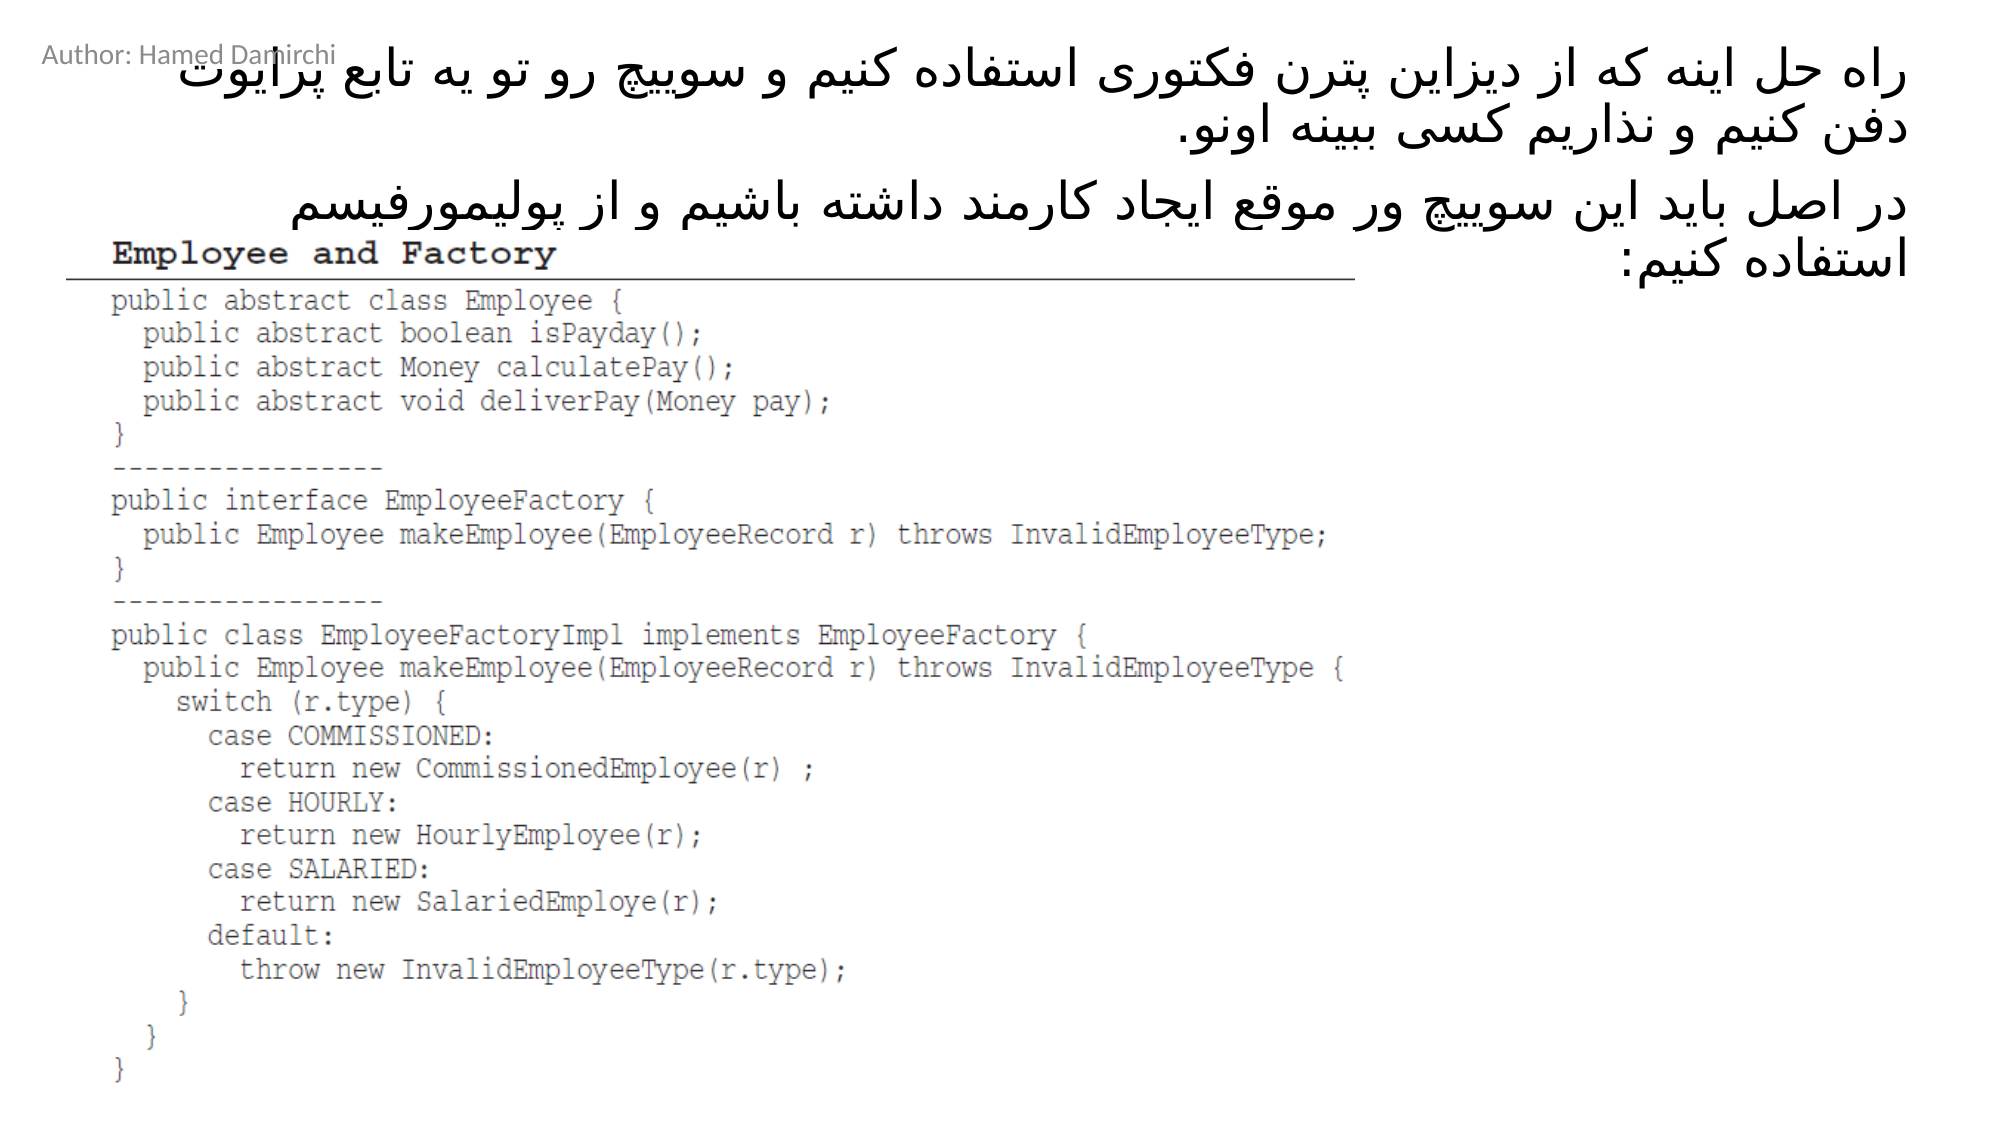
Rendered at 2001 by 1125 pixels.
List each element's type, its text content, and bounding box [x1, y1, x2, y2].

picture [66, 230, 1355, 1093]
list راه حل اینه که از دیزاین پترن فکتوری استفاده کنیم و سوییچ رو تو یه تابع پرایوت دفن کنیم و نذاریم کسی ببینه اونو. در اصل باید این سوییچ ور موقع ایجاد کارمند داشته باشیم و از پولیمورفیسم استفاده کنیم: [137, 34, 1925, 1093]
footer Author: Hamed Damirchi [26, 22, 387, 83]
